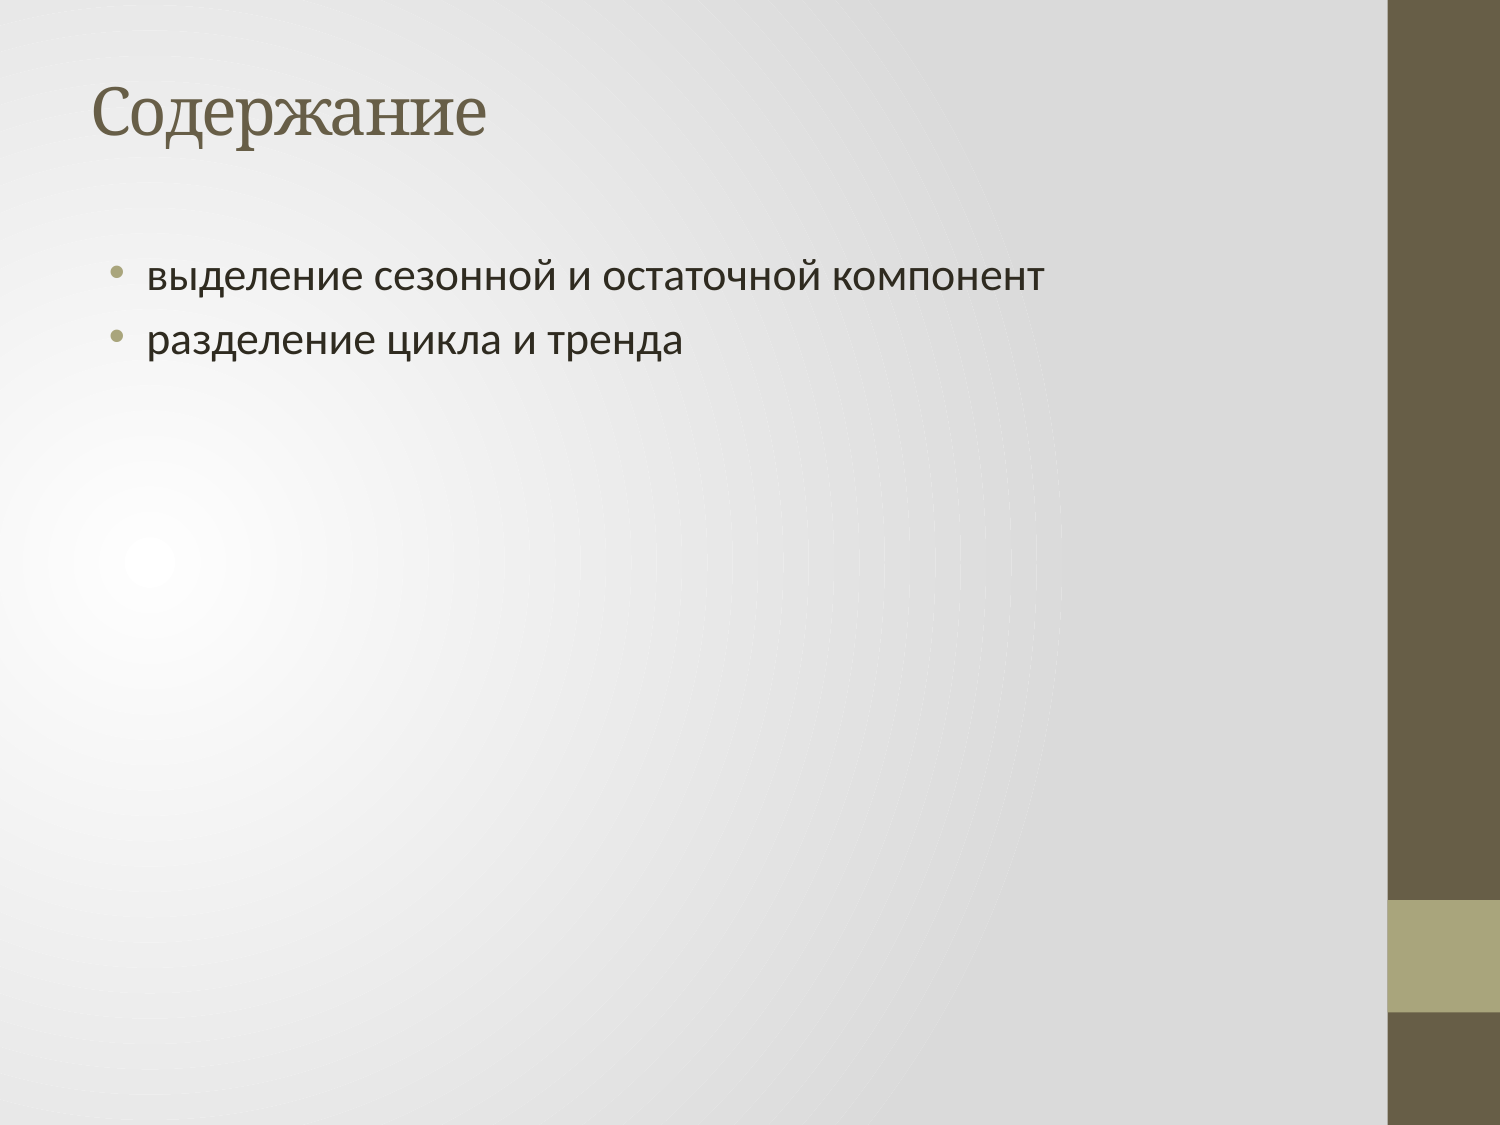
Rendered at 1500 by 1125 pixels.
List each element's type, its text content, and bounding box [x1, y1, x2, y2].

list выделение сезонной и остаточной компонент разделение цикла и тренда [75, 172, 1325, 1047]
title Содержание [75, 45, 1325, 172]
